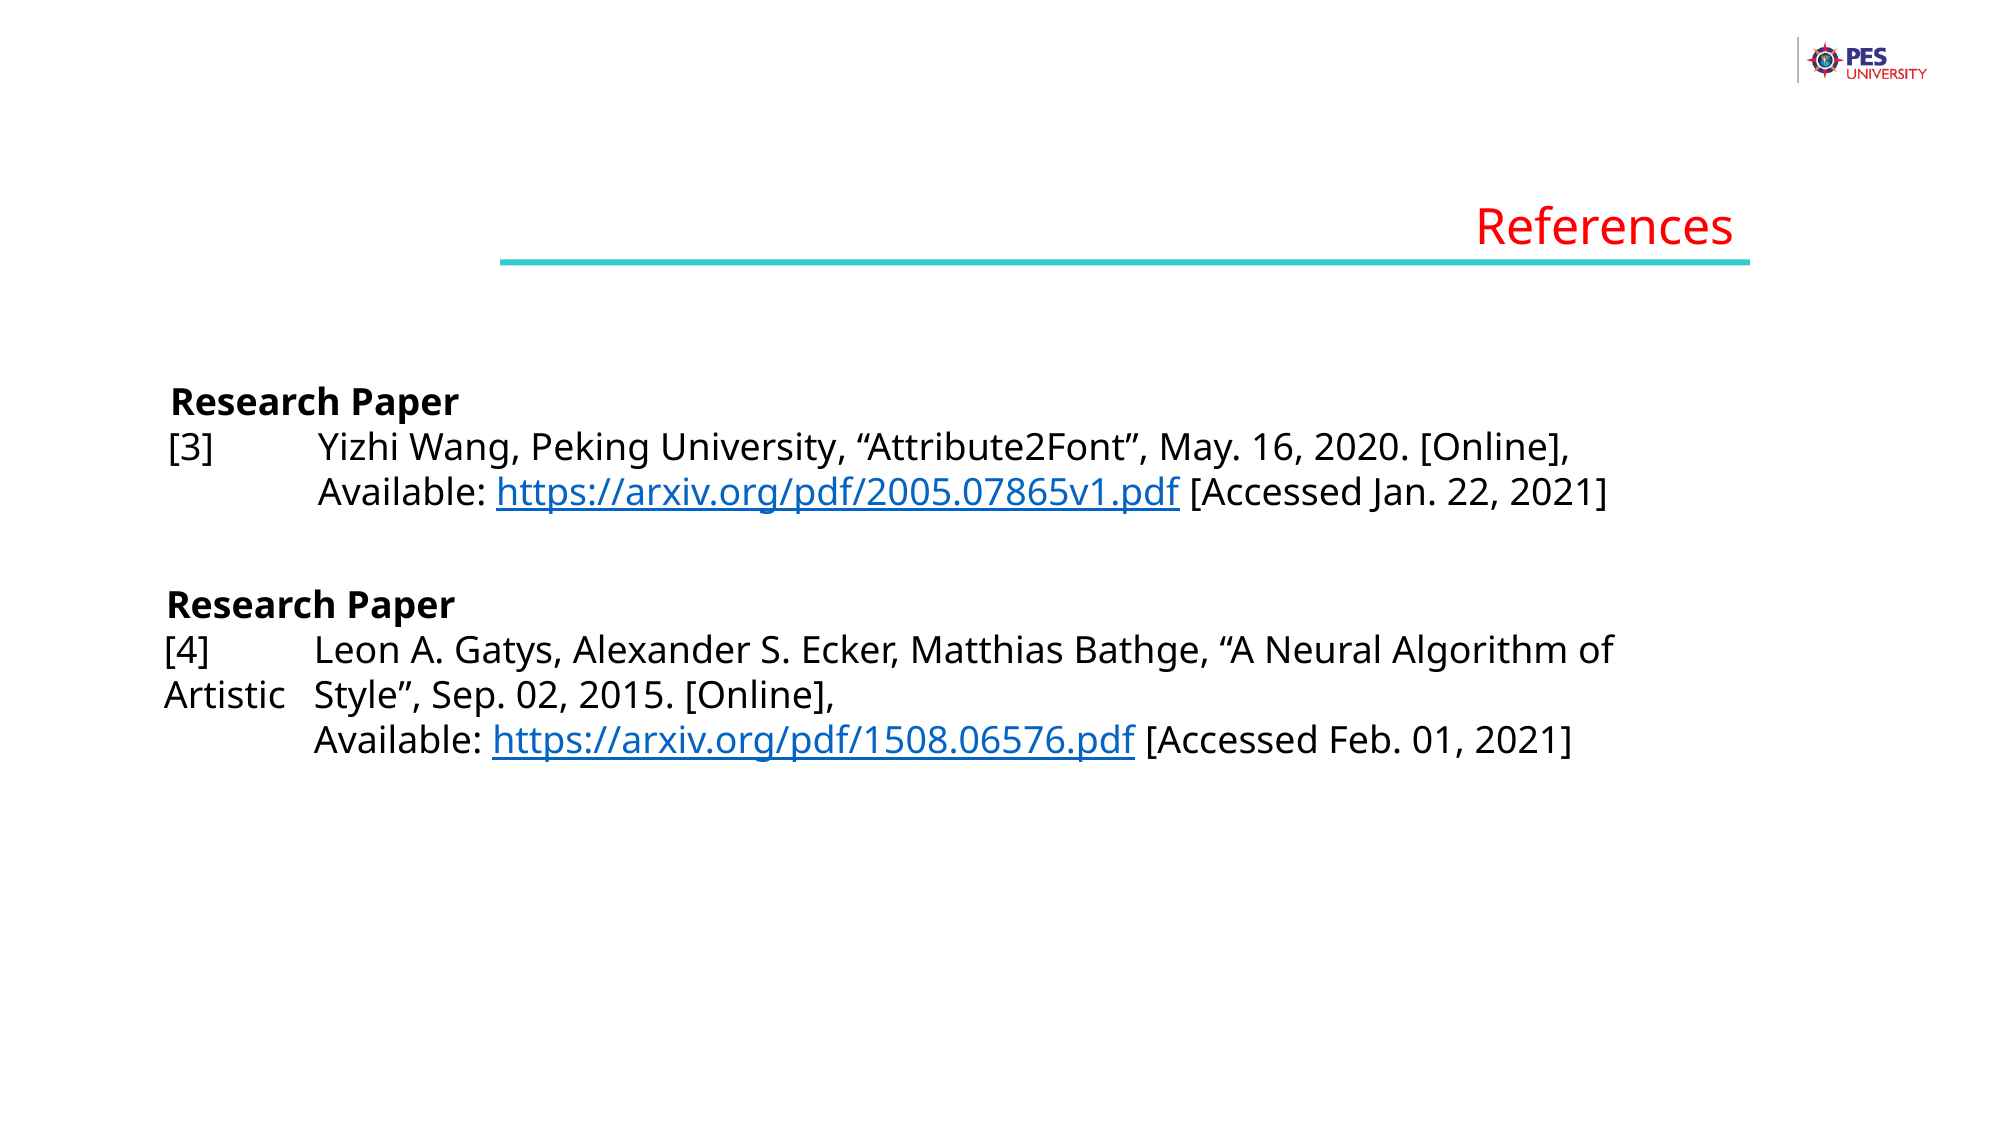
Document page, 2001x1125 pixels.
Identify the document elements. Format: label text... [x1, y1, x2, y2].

text_box Research Paper [4] Leon A. Gatys, Alexander S. Ecker, Matthias Bathge, “A Neural Algorithm of Artistic Style”, Sep. 02, 2015. [Online], Available: https://arxiv.org/pdf/1508.06576.pdf [Accessed Feb. 01, 2021] [96, 573, 1684, 815]
text_box Research Paper [3] Yizhi Wang, Peking University, “Attribute2Font”, May. 16, 2020. [Online], Available: https://arxiv.org/pdf/2005.07865v1.pdf [Accessed Jan. 22, 2021] [99, 370, 1688, 567]
picture [1806, 41, 1927, 79]
text_box References [474, 187, 1750, 263]
